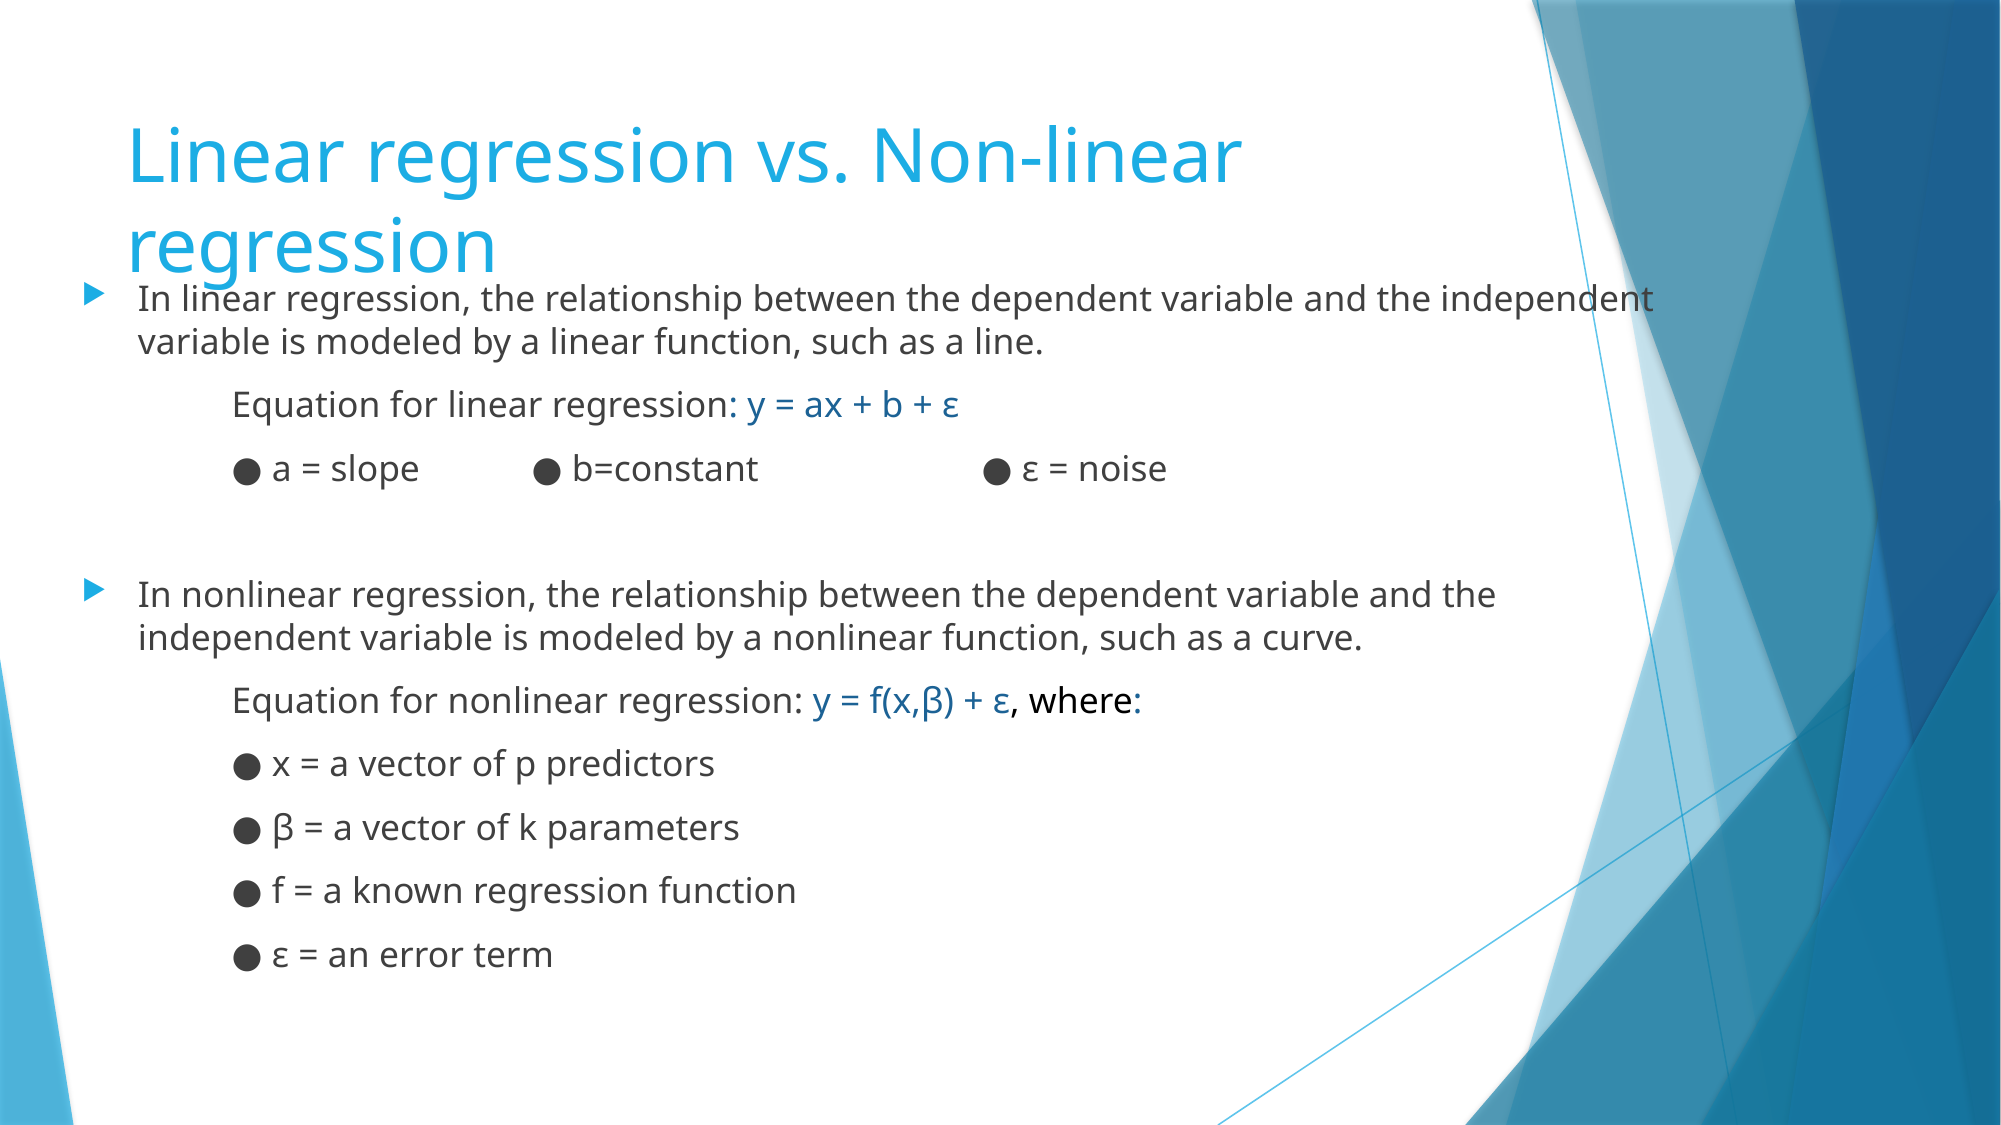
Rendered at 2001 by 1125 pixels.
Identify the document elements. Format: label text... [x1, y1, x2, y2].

title Linear regression vs. Non-linear regression [111, 99, 1598, 268]
list In linear regression, the relationship between the dependent variable and the independent variable is modeled by a linear function, such as a line. Equation for linear regression: y = ax + b + ε ● a = slope ● b=constant ● ε = noise In nonlinear regression, the relationship between the dependent variable and the independent variable is modeled by a nonlinear function, such as a curve. Equation for nonlinear regression: y = f(x,β) + ε, where: ● x = a vector of p predictors ● β = a vector of k parameters ● f = a known regression function ● ε = an error term [66, 268, 1696, 1042]
